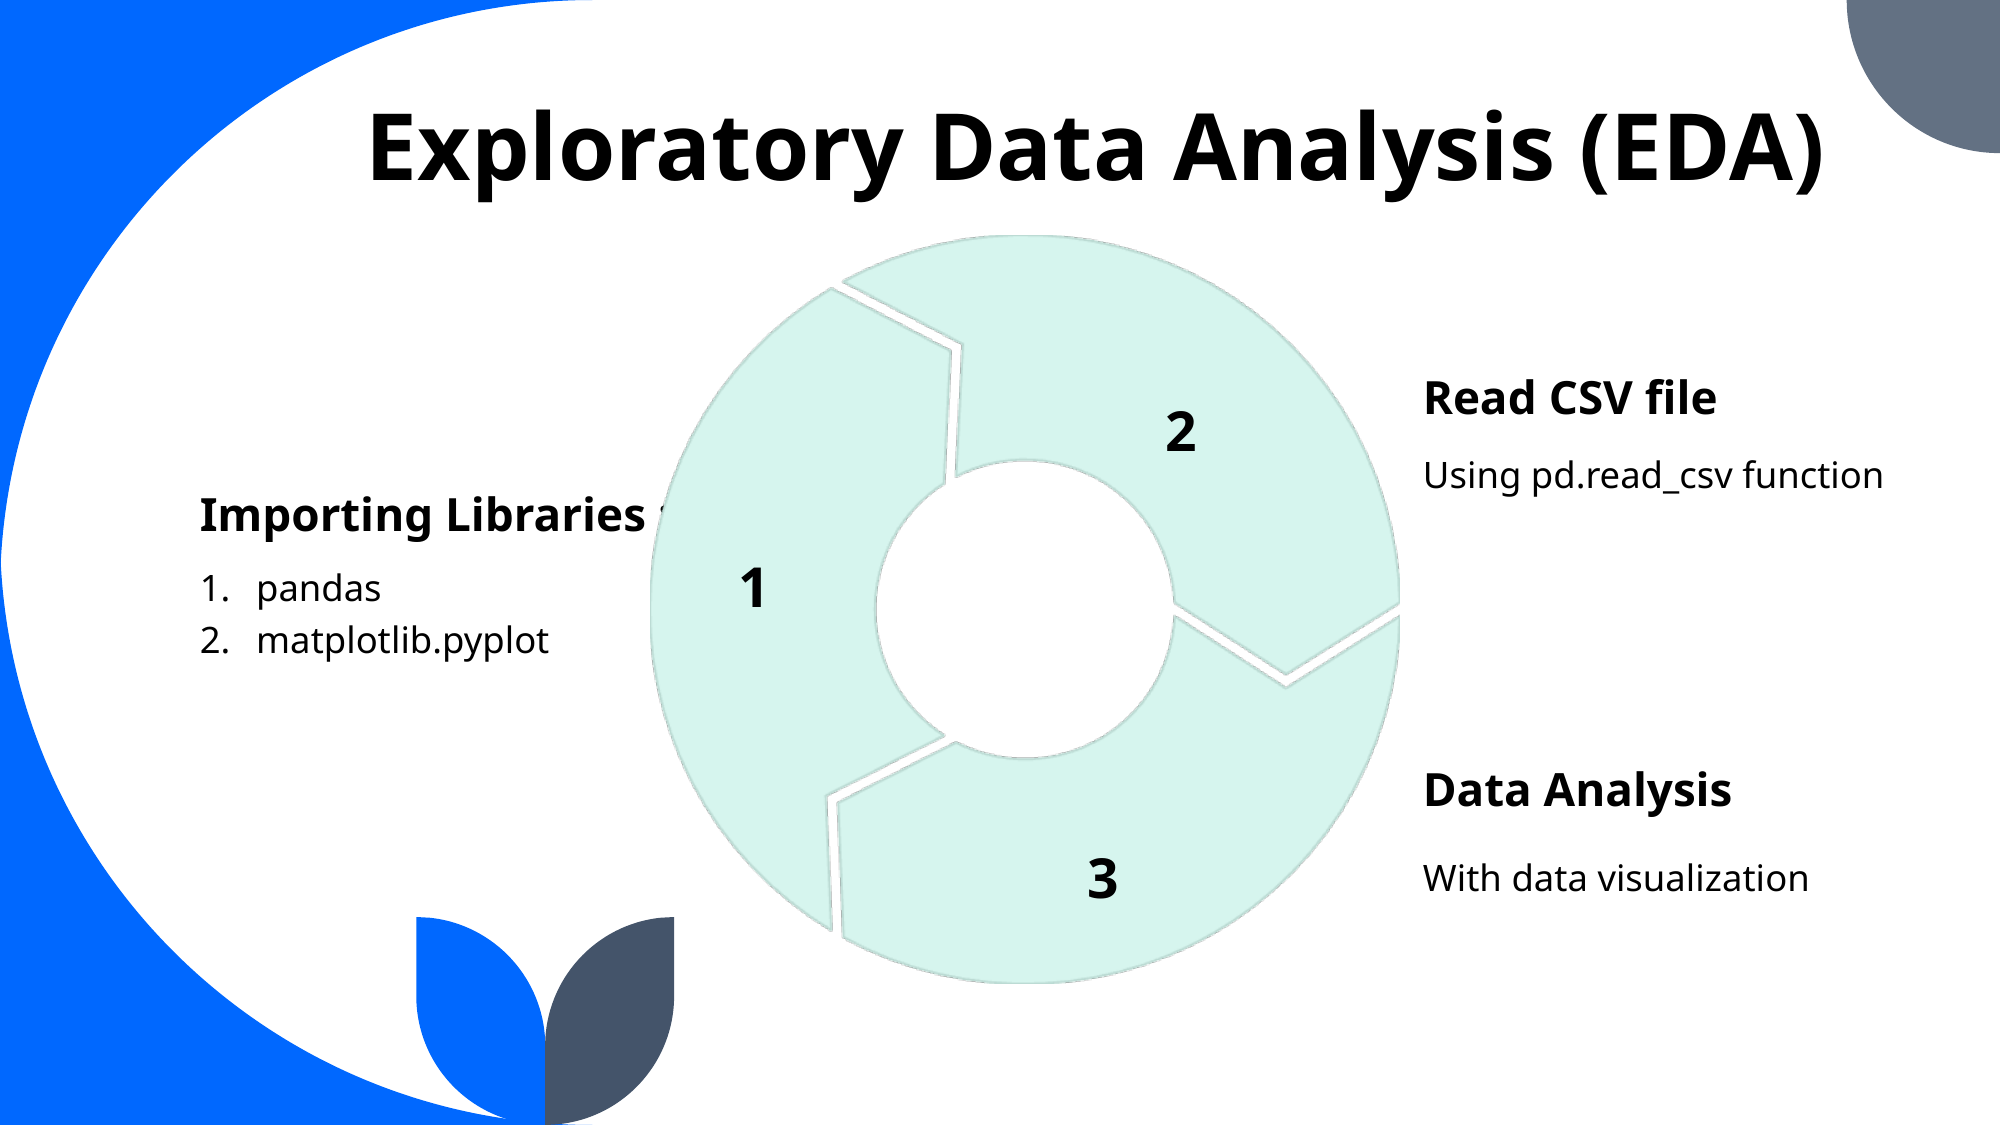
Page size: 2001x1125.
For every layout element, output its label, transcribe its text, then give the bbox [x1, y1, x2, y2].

text_box Data Analysis [1422, 758, 1889, 817]
text_box Exploratory Data Analysis (EDA) [365, 83, 1792, 201]
text_box With data visualization [1422, 839, 2000, 899]
text_box pandas [199, 549, 437, 601]
picture [650, 235, 1400, 984]
text_box Importing Libraries : [199, 483, 646, 551]
text_box Read CSV file [1422, 366, 1889, 426]
text_box matplotlib.pyplot [199, 601, 566, 668]
text_box Using pd.read_csv function [1422, 436, 2000, 497]
